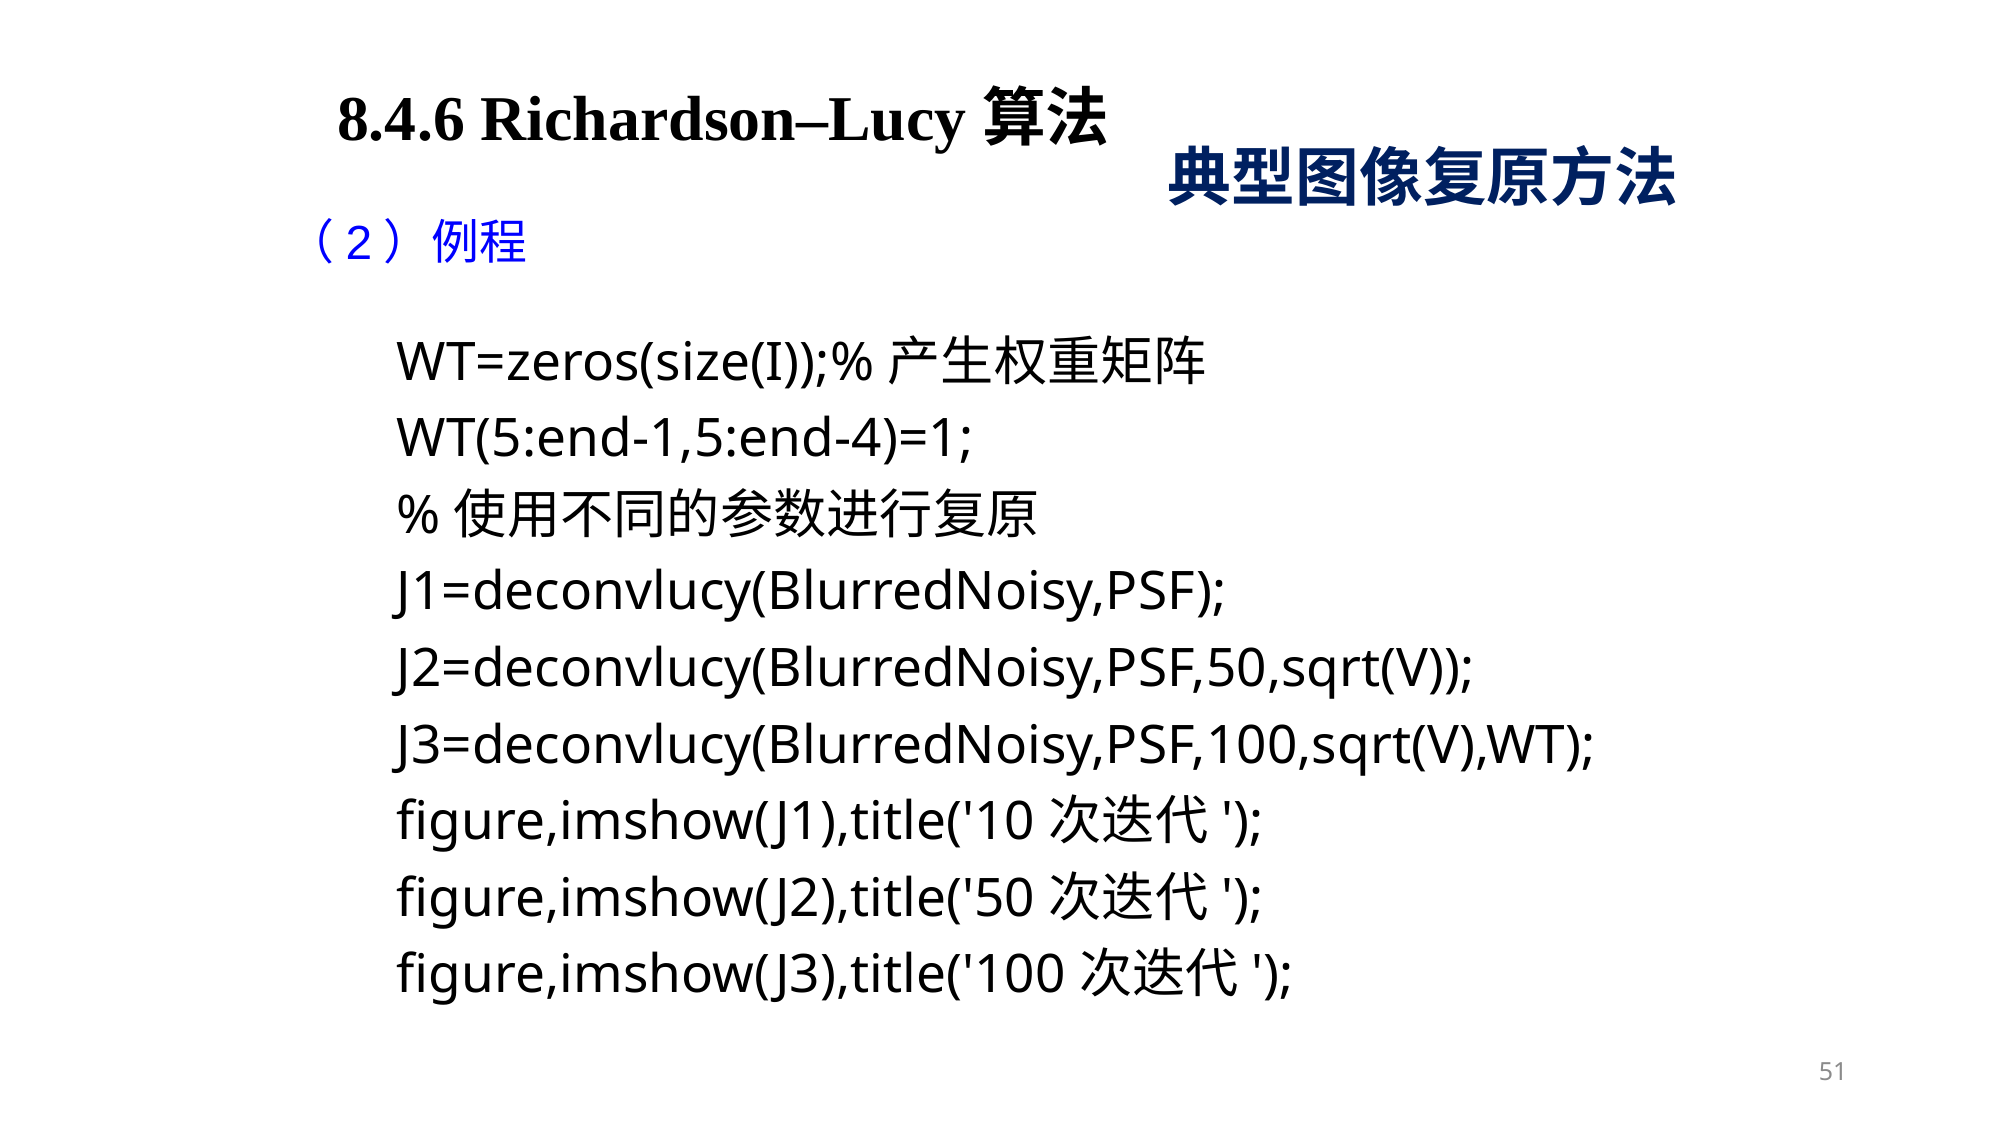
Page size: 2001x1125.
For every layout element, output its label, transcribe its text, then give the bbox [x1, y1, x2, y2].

text_box （2）例程 [267, 202, 547, 279]
text_box 典型图像复原方法 [1158, 140, 1678, 210]
text_box 8.4.6 Richardson–Lucy算法 [322, 50, 1129, 180]
slide_number 51 [1412, 1042, 1863, 1103]
text_box WT=zeros(size(I));%产生权重矩阵 WT(5:end-1,5:end-4)=1; %使用不同的参数进行复原 J1=deconvlucy(BlurredNoisy,PSF); J2=deconvlucy(BlurredNoisy,PSF,50,sqrt(V)); J3=deconvlucy(BlurredNoisy,PSF,100,sqrt(V),WT); figure,imshow(J1),title('10次迭代'); figure,imshow(J2),title('50次迭代'); figure,imshow(J3),title('100次迭代'); [382, 307, 1648, 1011]
